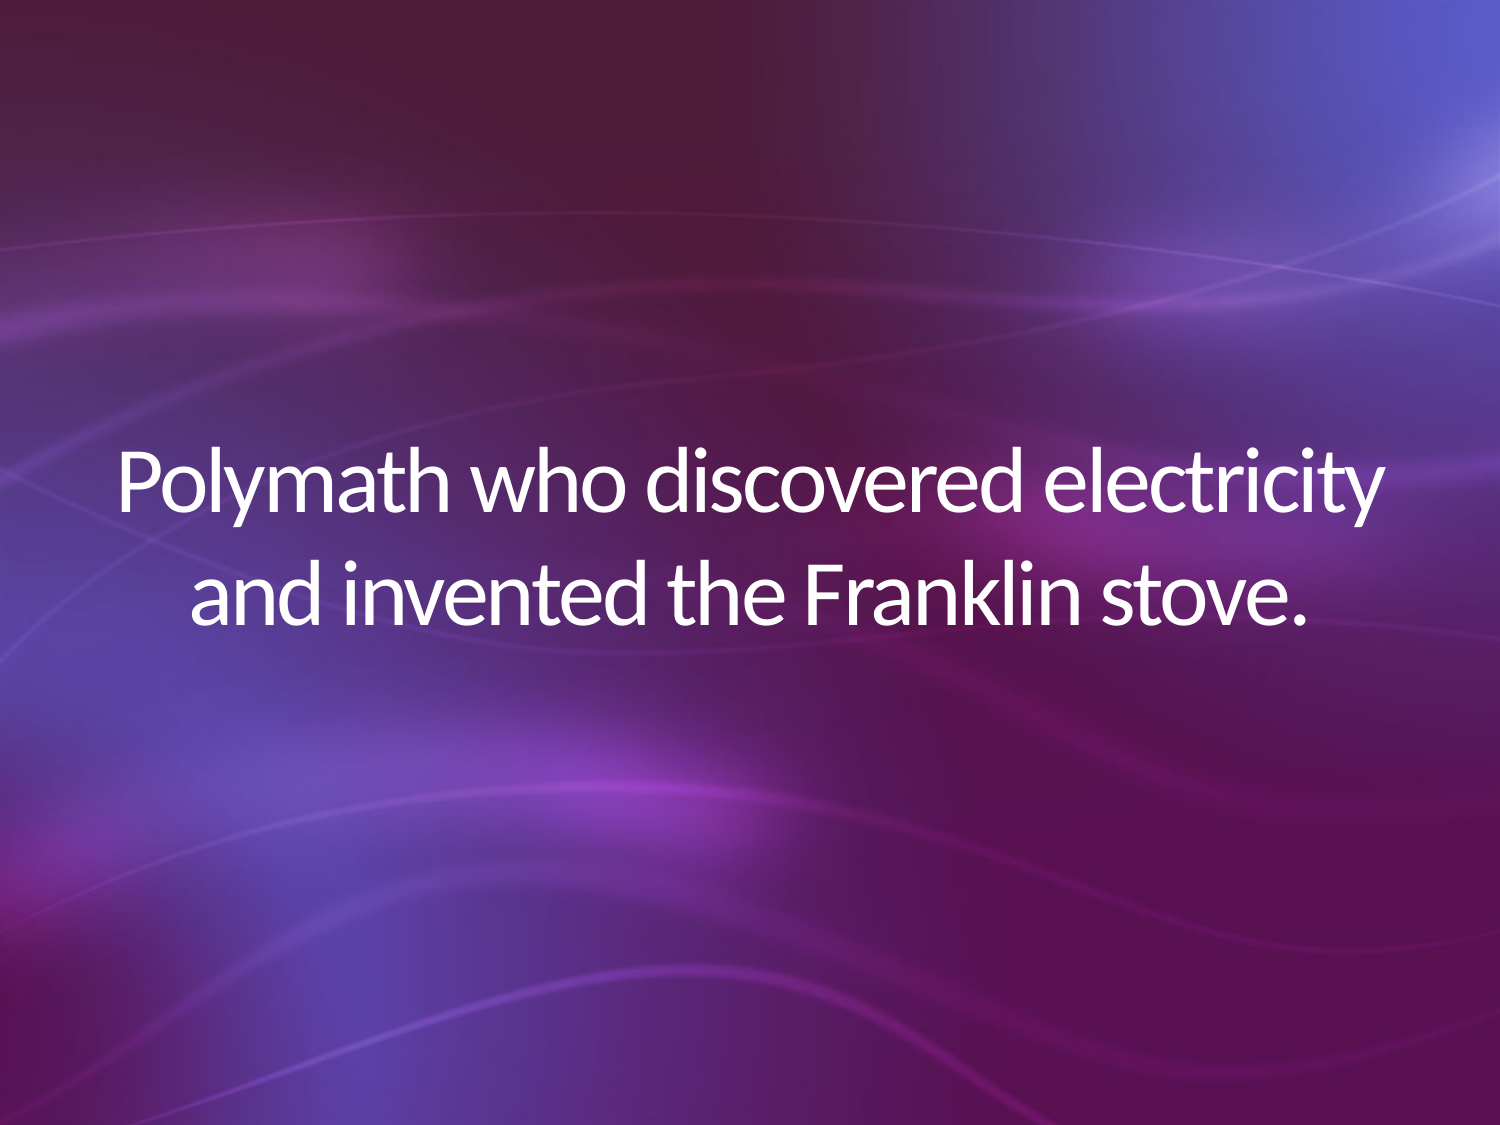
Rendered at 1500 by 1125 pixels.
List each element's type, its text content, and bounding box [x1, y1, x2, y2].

picture [0, 0, 1500, 1125]
title Polymath who discovered electricity and invented the Franklin stove. [75, 362, 1425, 700]
